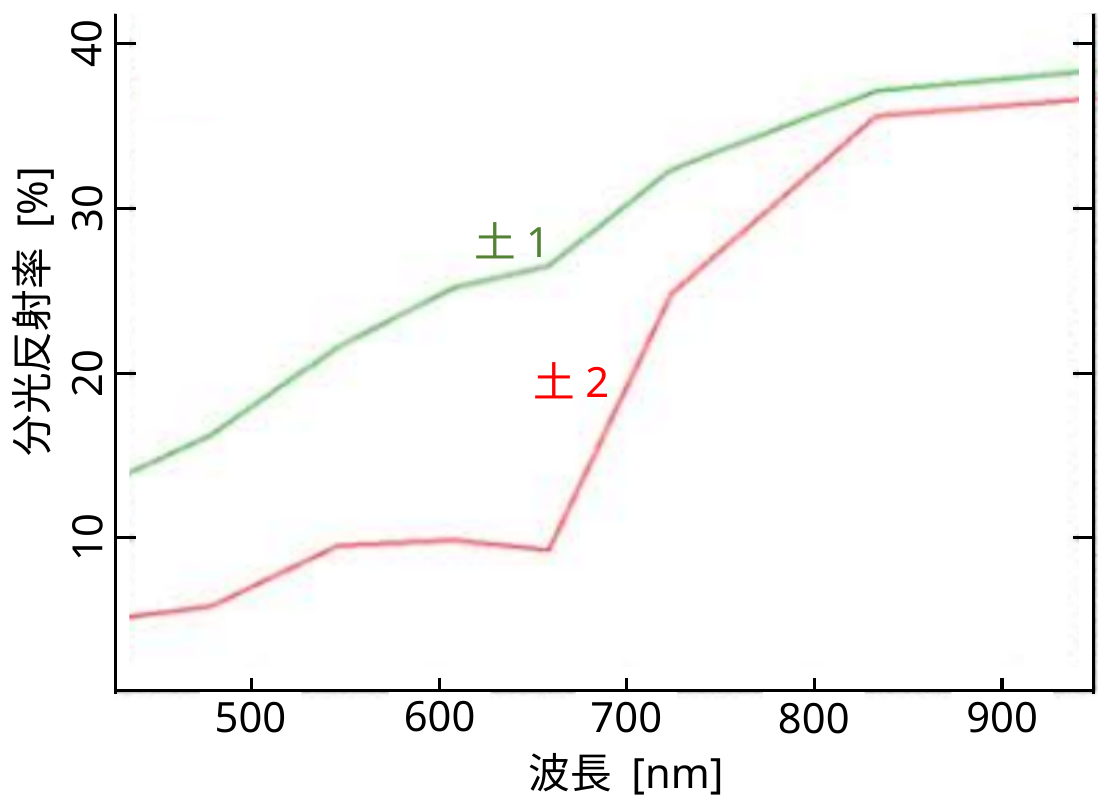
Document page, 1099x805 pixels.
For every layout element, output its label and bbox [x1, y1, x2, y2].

text_box [0, 5, 1098, 805]
